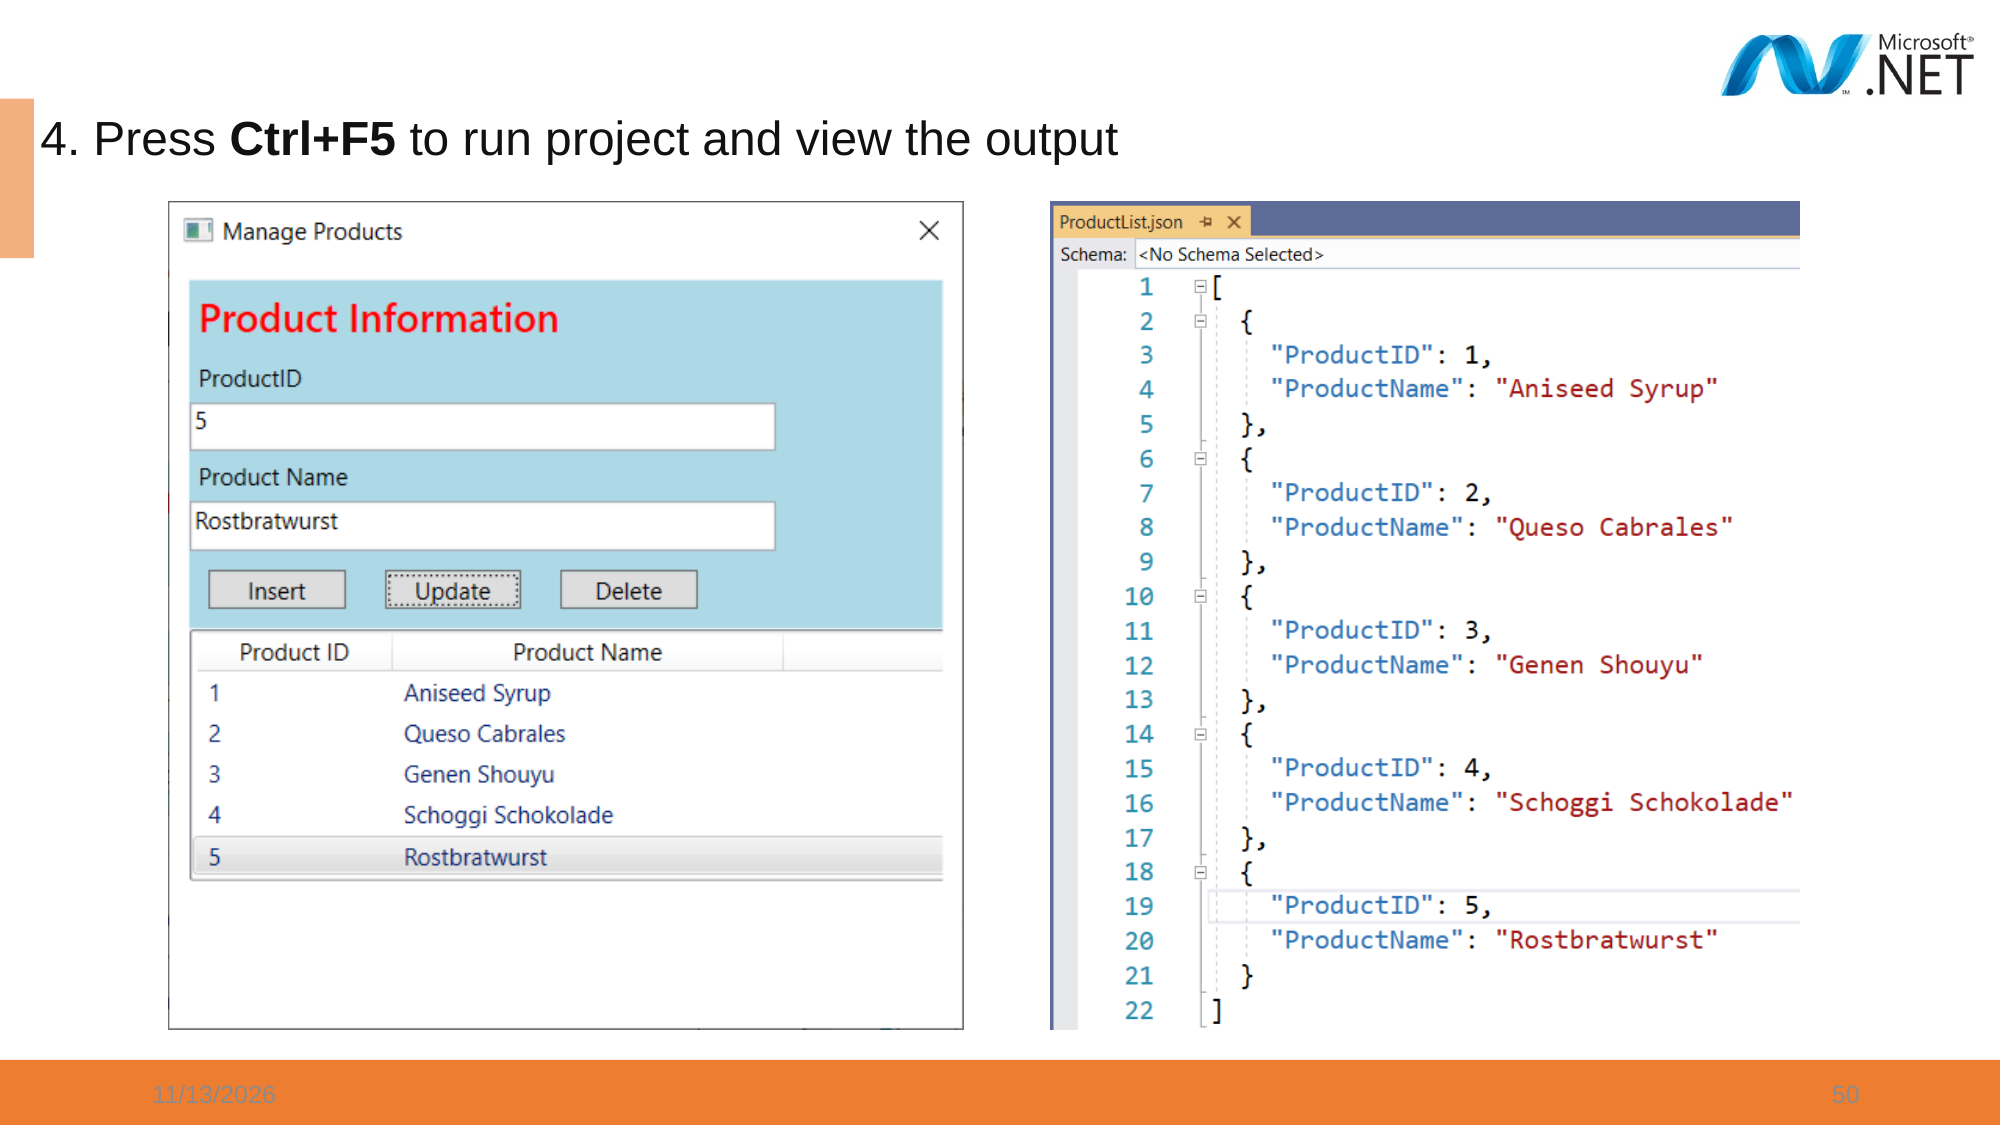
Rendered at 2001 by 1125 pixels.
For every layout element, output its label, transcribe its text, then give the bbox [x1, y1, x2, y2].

text_box 4. Press Ctrl+F5 to run project and view the output [25, 94, 1696, 173]
slide_number 50 [1424, 1063, 1875, 1123]
picture [1050, 201, 1800, 1030]
picture [1685, 0, 2001, 129]
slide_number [137, 1063, 588, 1123]
picture [168, 201, 964, 1030]
